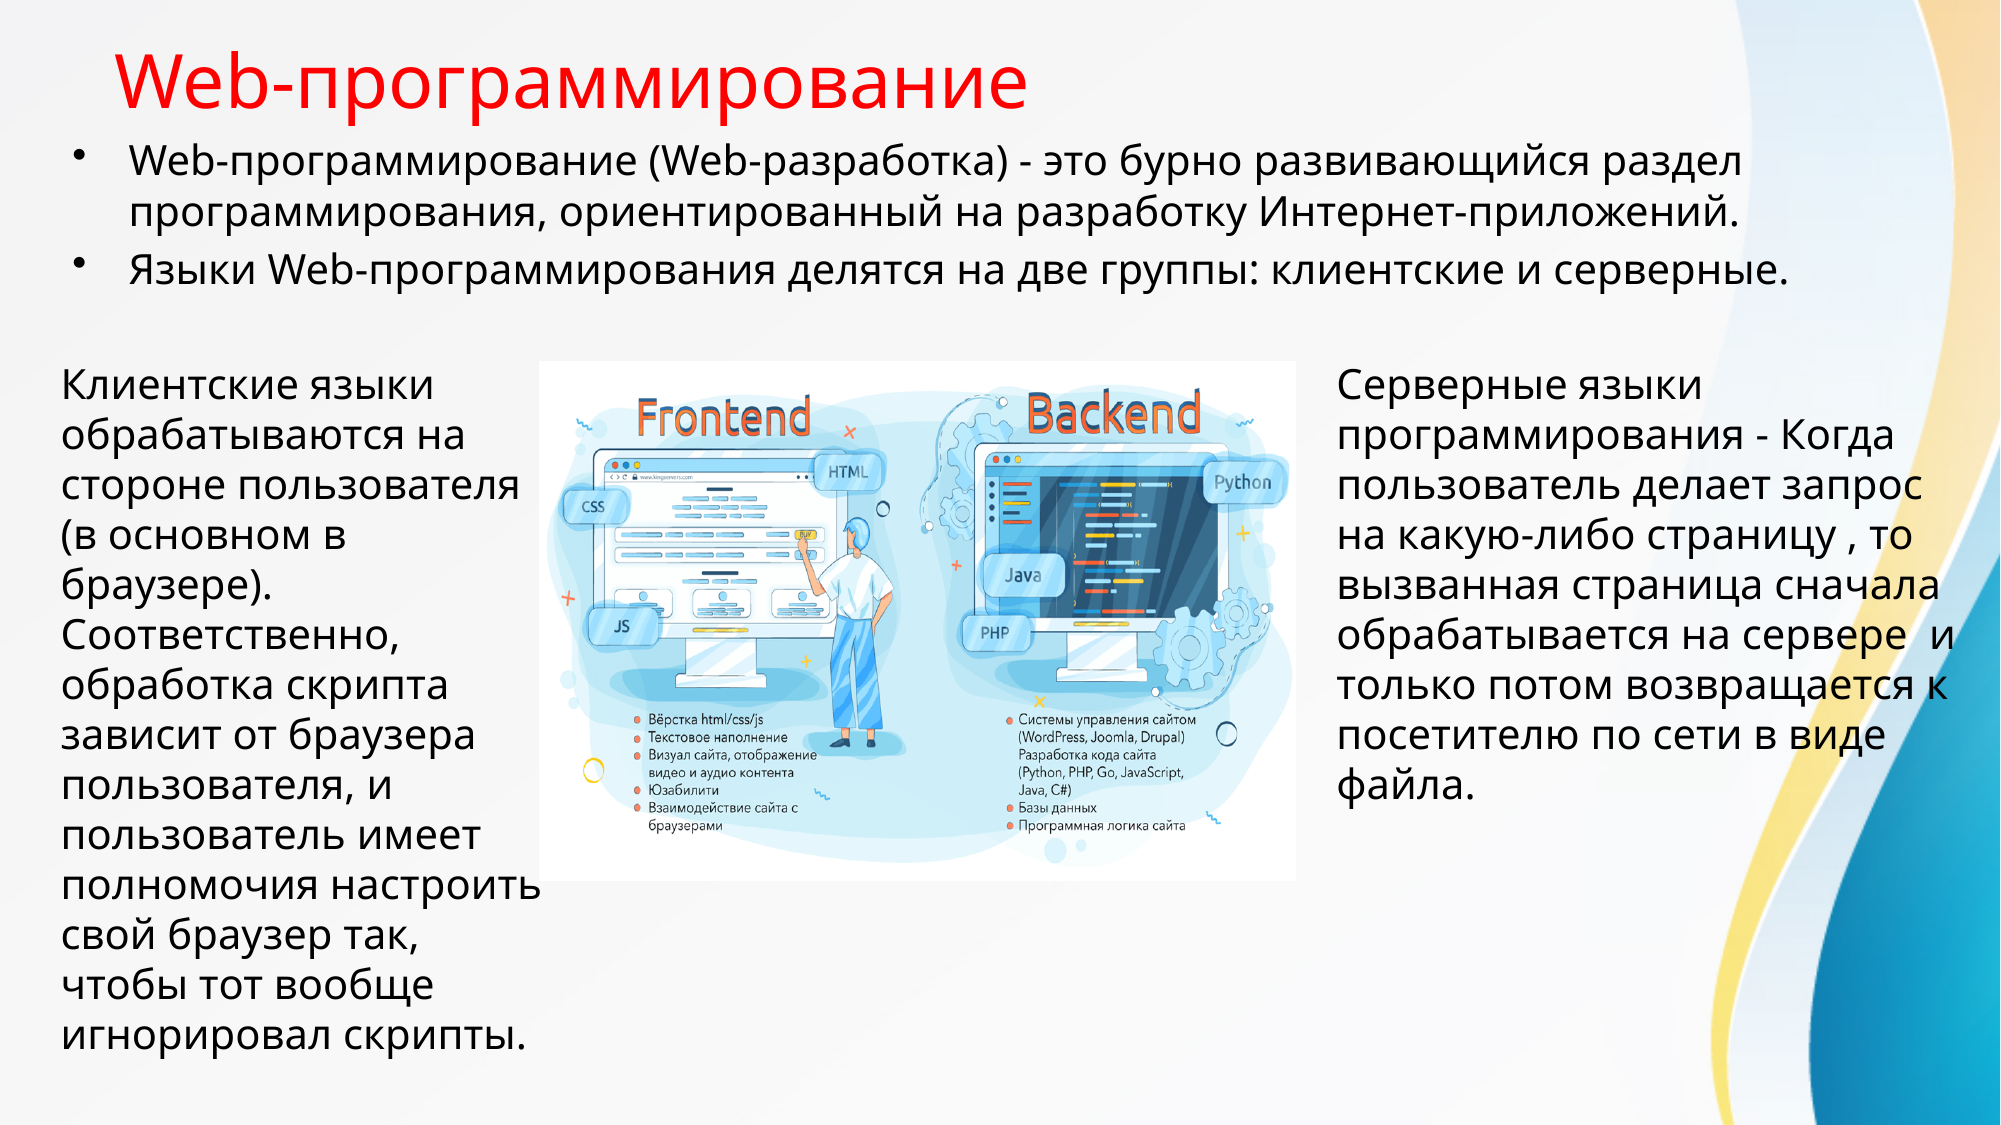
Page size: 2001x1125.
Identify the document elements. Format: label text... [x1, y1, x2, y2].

title Web-программирование [99, 30, 1901, 127]
picture [0, 0, 2001, 1125]
text_box Клиентские языки обрабатываются на стороне пользователя (в основном в браузере). Соответственно, обработка скрипта зависит от браузера пользователя, и пользователь имеет полномочия настроить свой браузер так, чтобы тот вообще игнорировал скрипты. [45, 350, 569, 978]
list Web-программирование (Web-разработка) - это бурно развивающийся раздел программирования, ориентированный на разработку Интернет-приложений. Языки Web-программирования делятся на две группы: клиентские и серверные. [57, 126, 1858, 316]
text_box Серверные языки программирования - Когда пользователь делает запрос на какую-либо страницу , то вызванная страница сначала обрабатывается на сервере и только потом возвращается к посетителю по сети в виде файла. [1321, 350, 1984, 1052]
